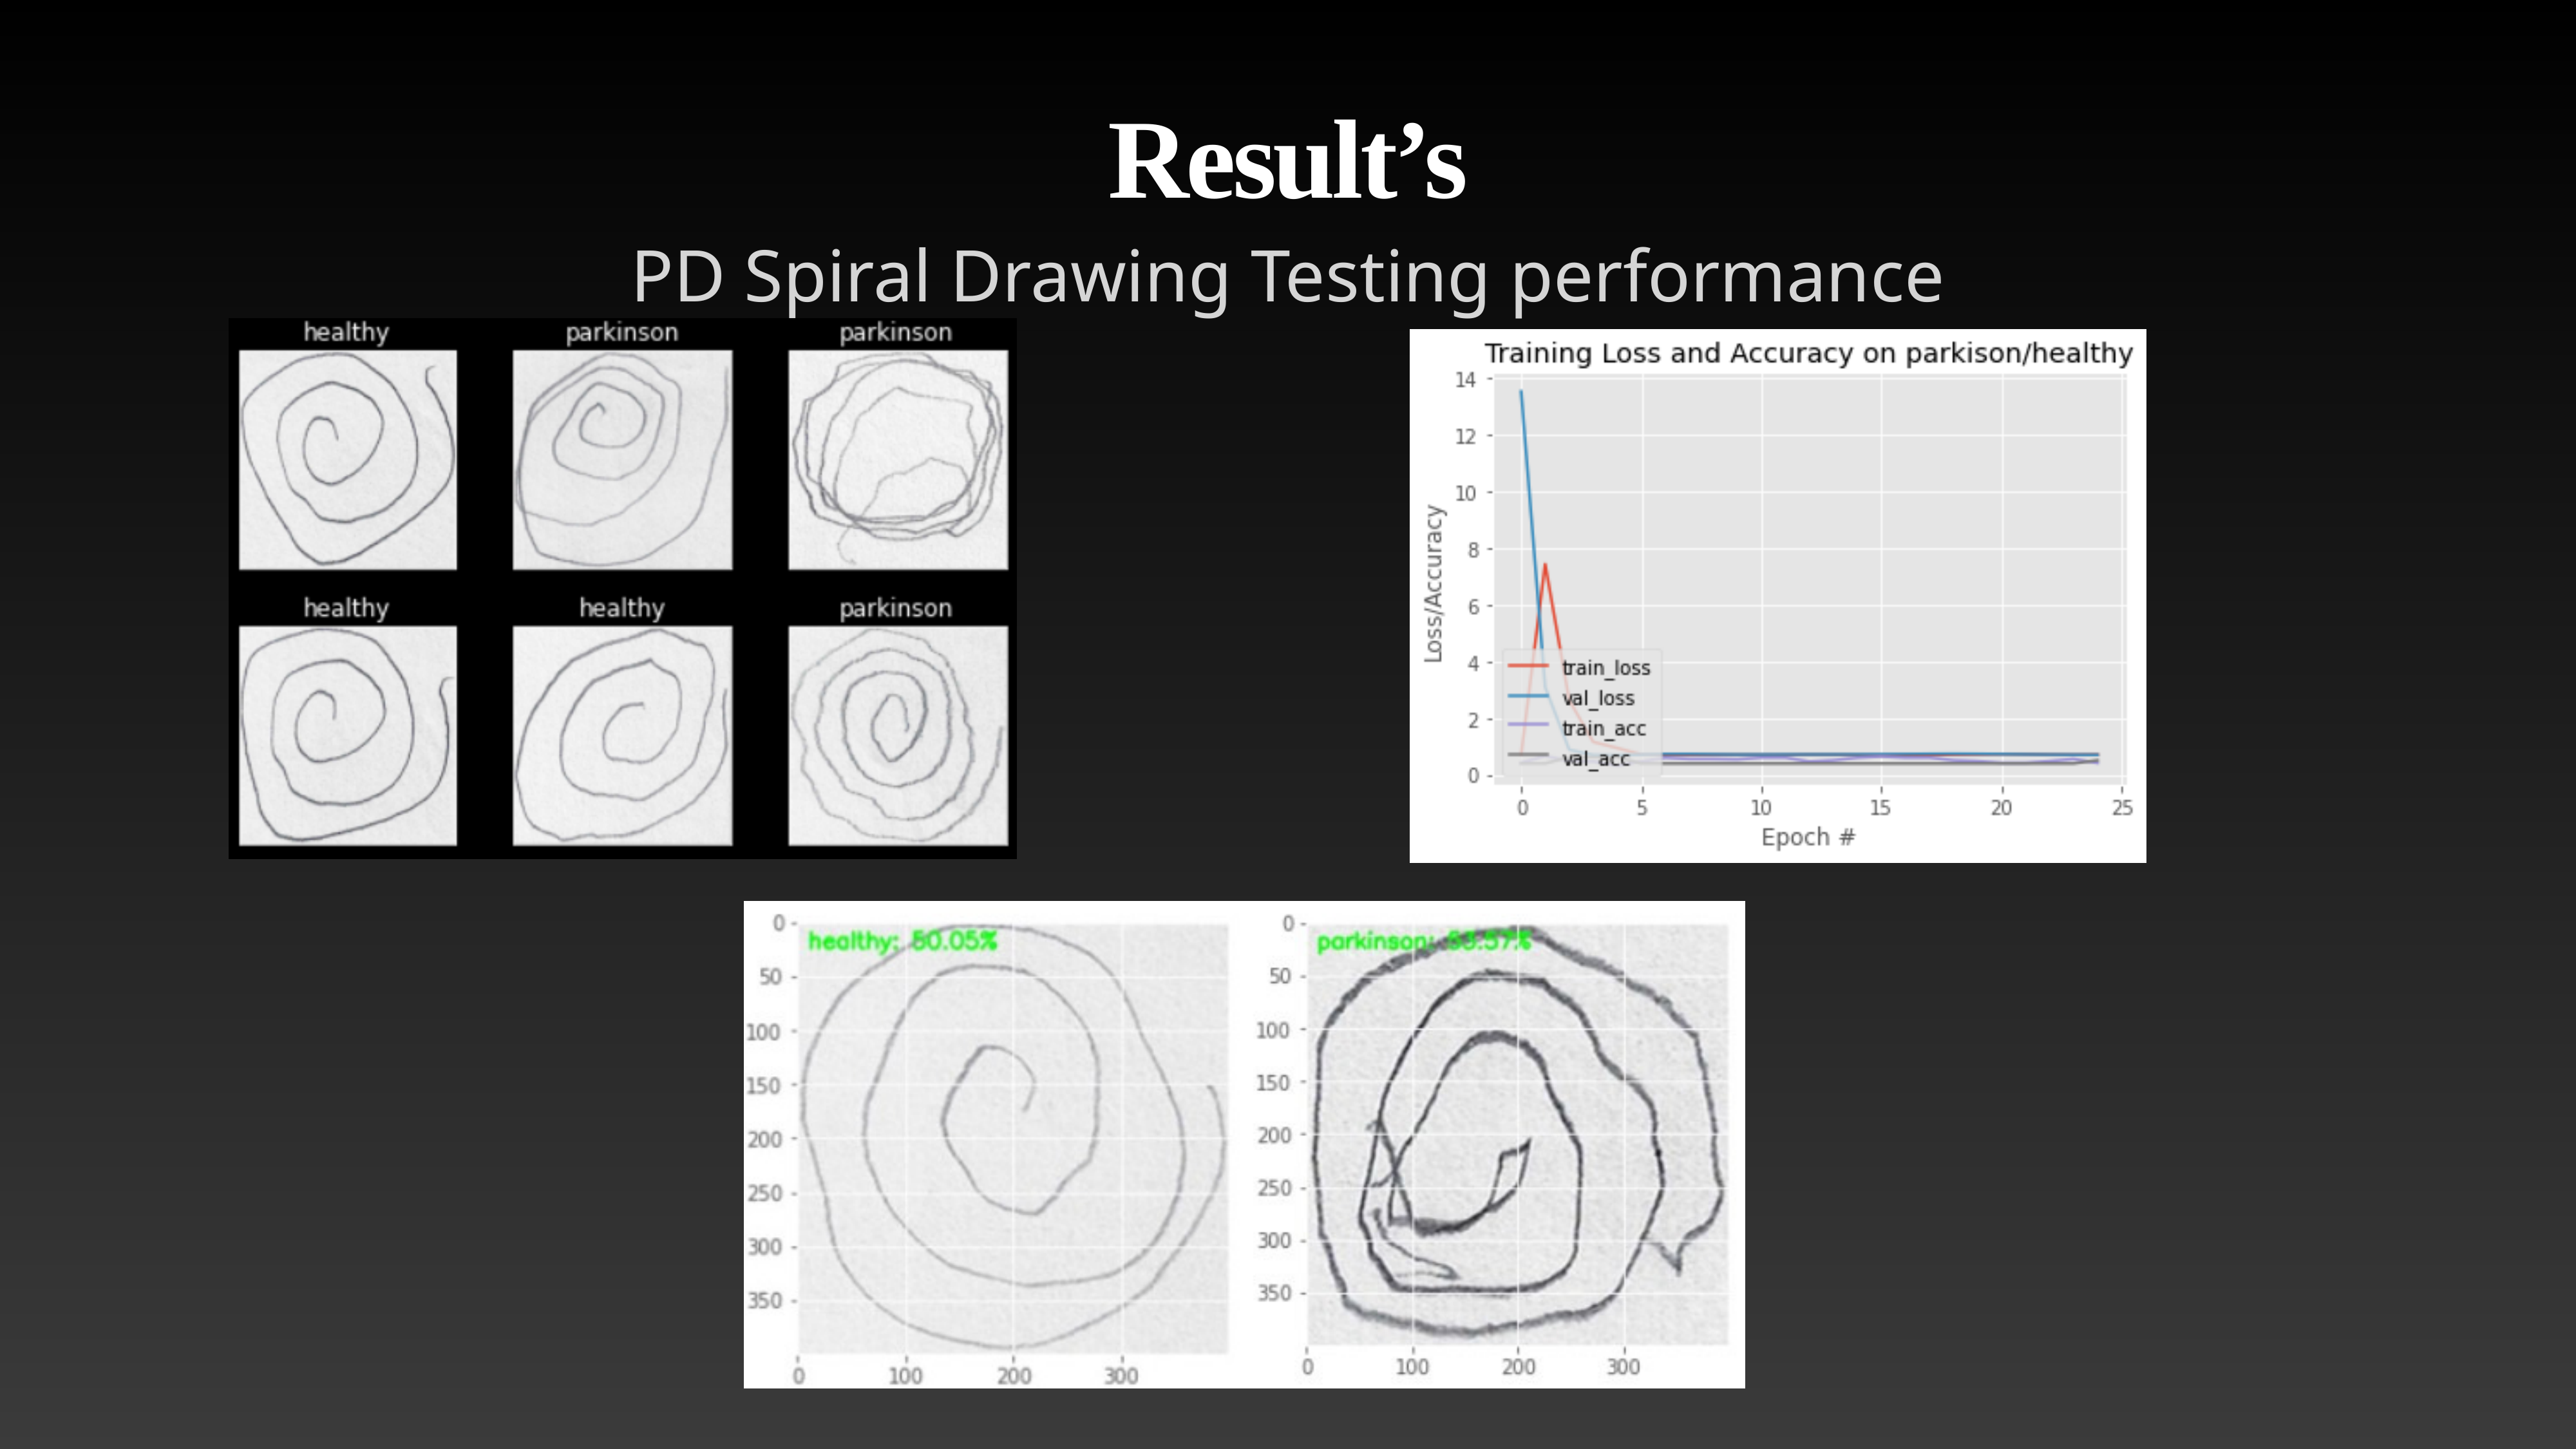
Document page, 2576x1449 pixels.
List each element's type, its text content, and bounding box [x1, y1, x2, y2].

picture [229, 318, 1017, 859]
picture [744, 901, 1745, 1388]
list PD Spiral Drawing Testing performance [133, 225, 2443, 334]
picture [1409, 328, 2146, 863]
title Result’s [133, 60, 2443, 225]
